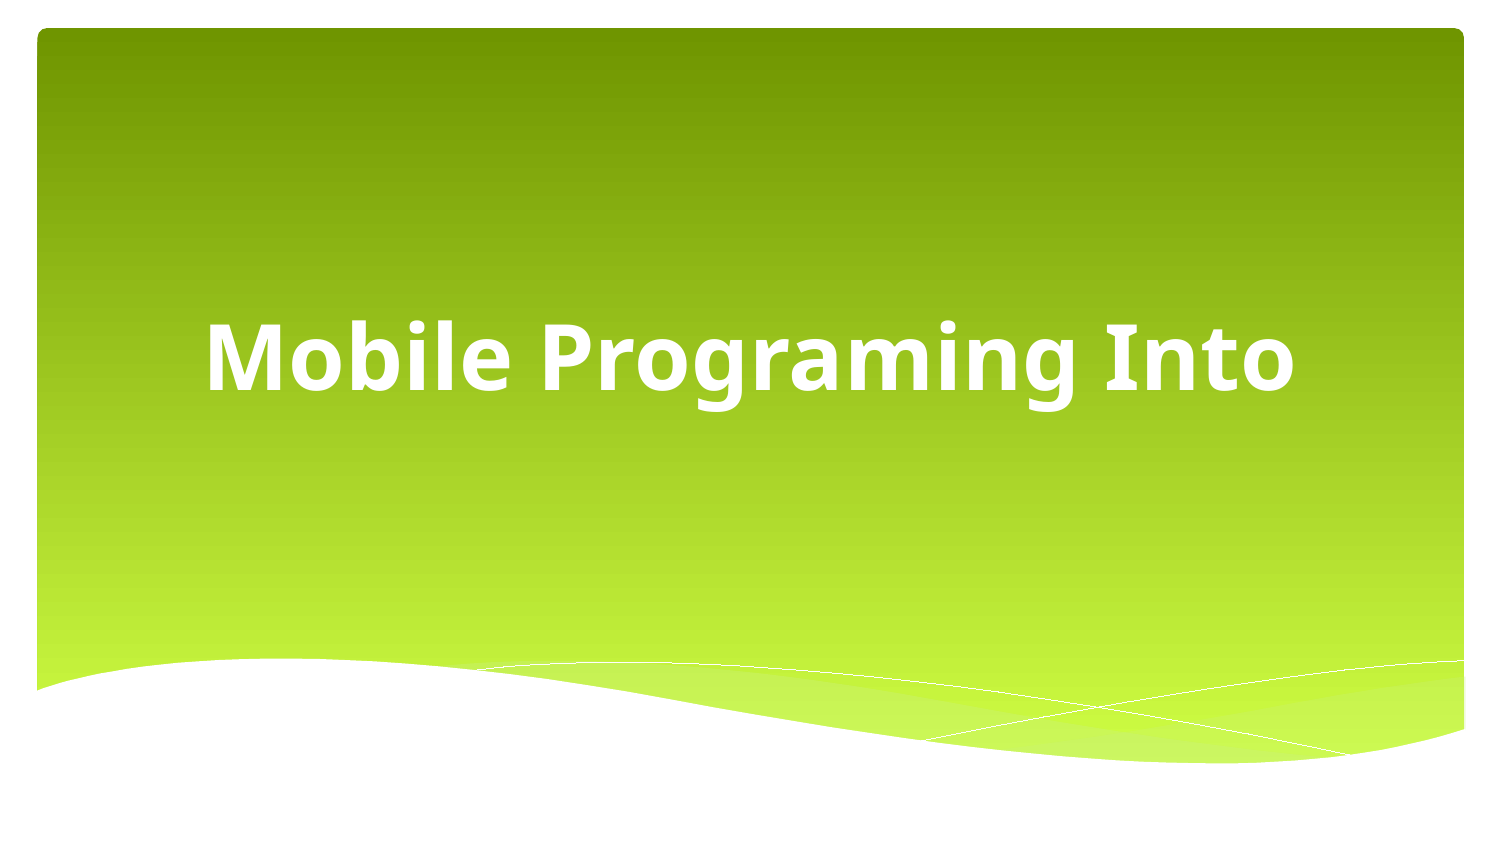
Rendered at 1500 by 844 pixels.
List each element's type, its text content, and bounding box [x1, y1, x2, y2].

title Mobile Programing Into [112, 196, 1388, 416]
